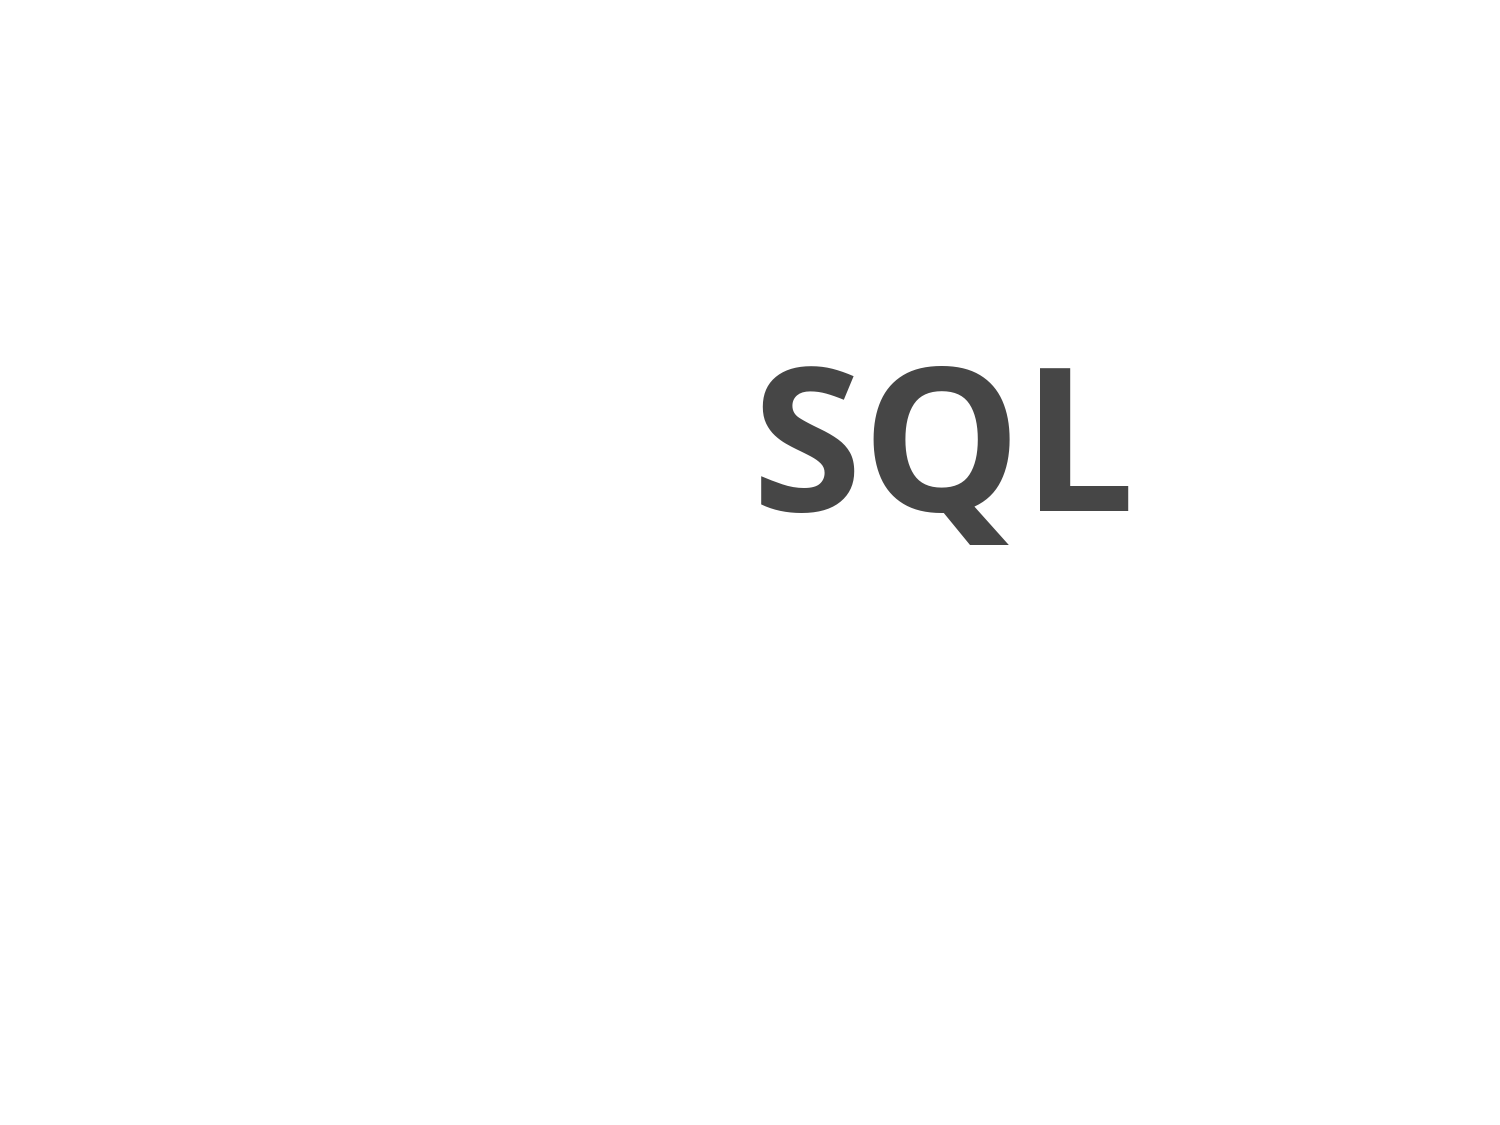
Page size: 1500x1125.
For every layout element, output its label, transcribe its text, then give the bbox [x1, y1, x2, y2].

title SQL [337, 287, 1150, 575]
